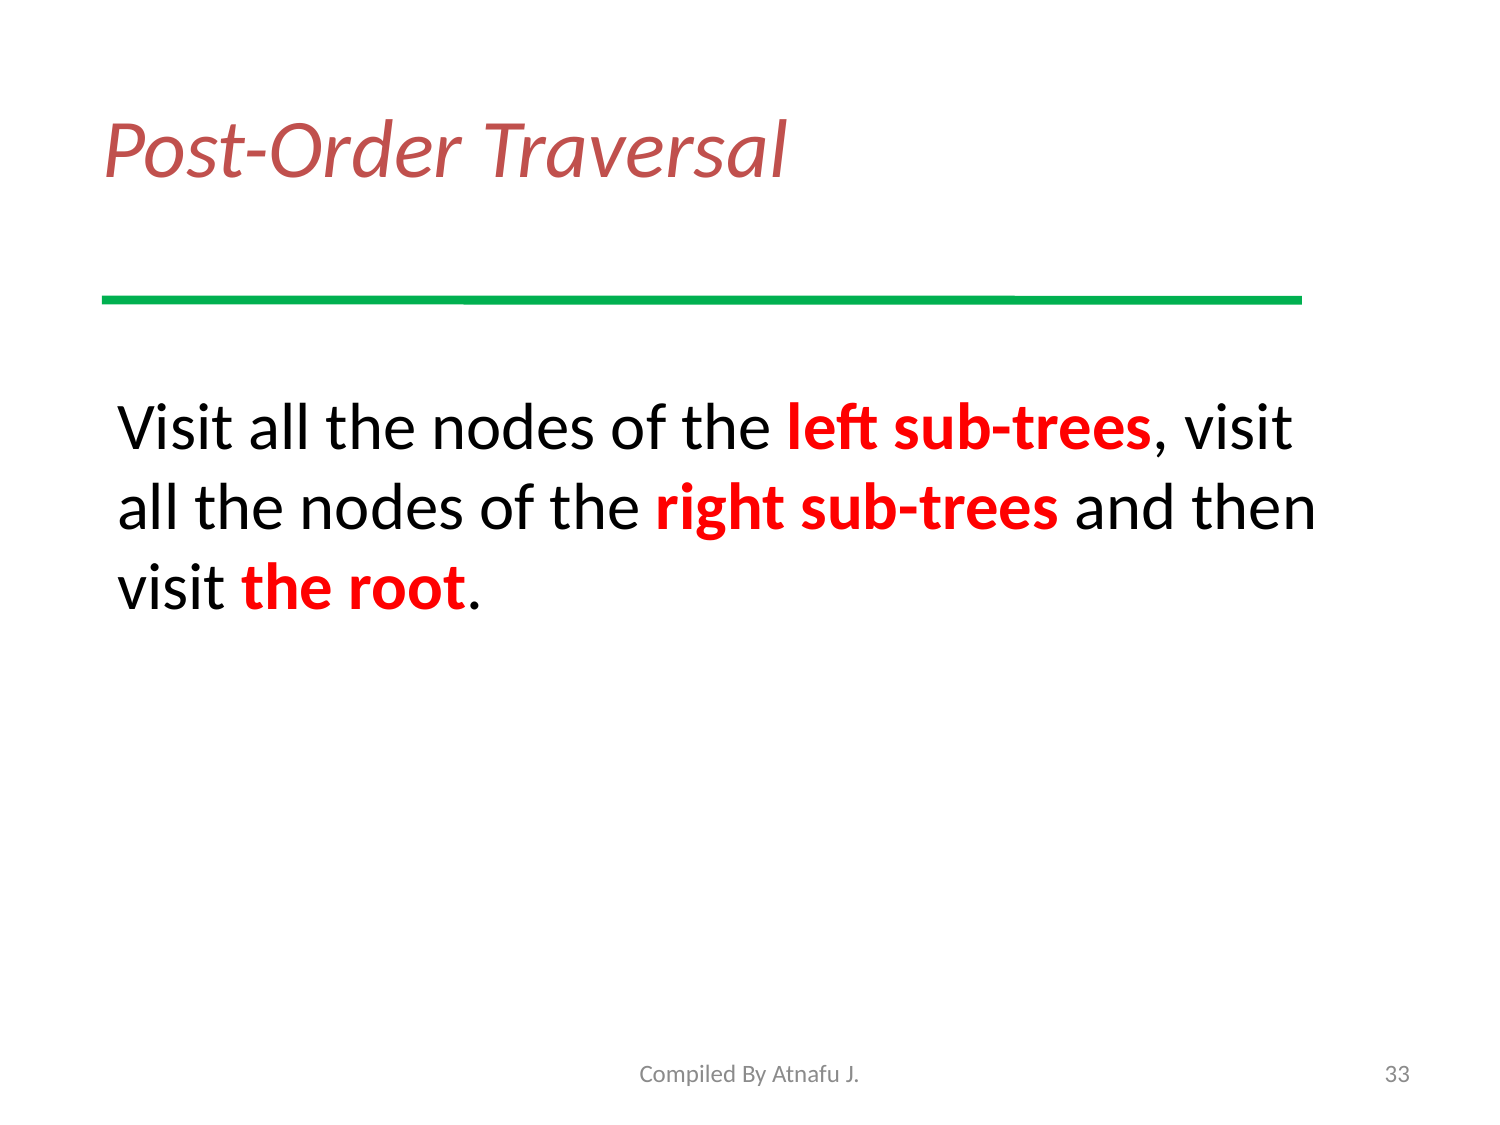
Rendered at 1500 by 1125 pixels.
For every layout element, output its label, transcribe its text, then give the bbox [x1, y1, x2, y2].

list Visit all the nodes of the left sub-trees, visit all the nodes of the right sub-trees and then visit the root. [101, 375, 1377, 1050]
slide_number 33 [1074, 1042, 1425, 1103]
title Post-Order Traversal [87, 50, 1438, 238]
footer Compiled By Atnafu J. [512, 1042, 988, 1103]
